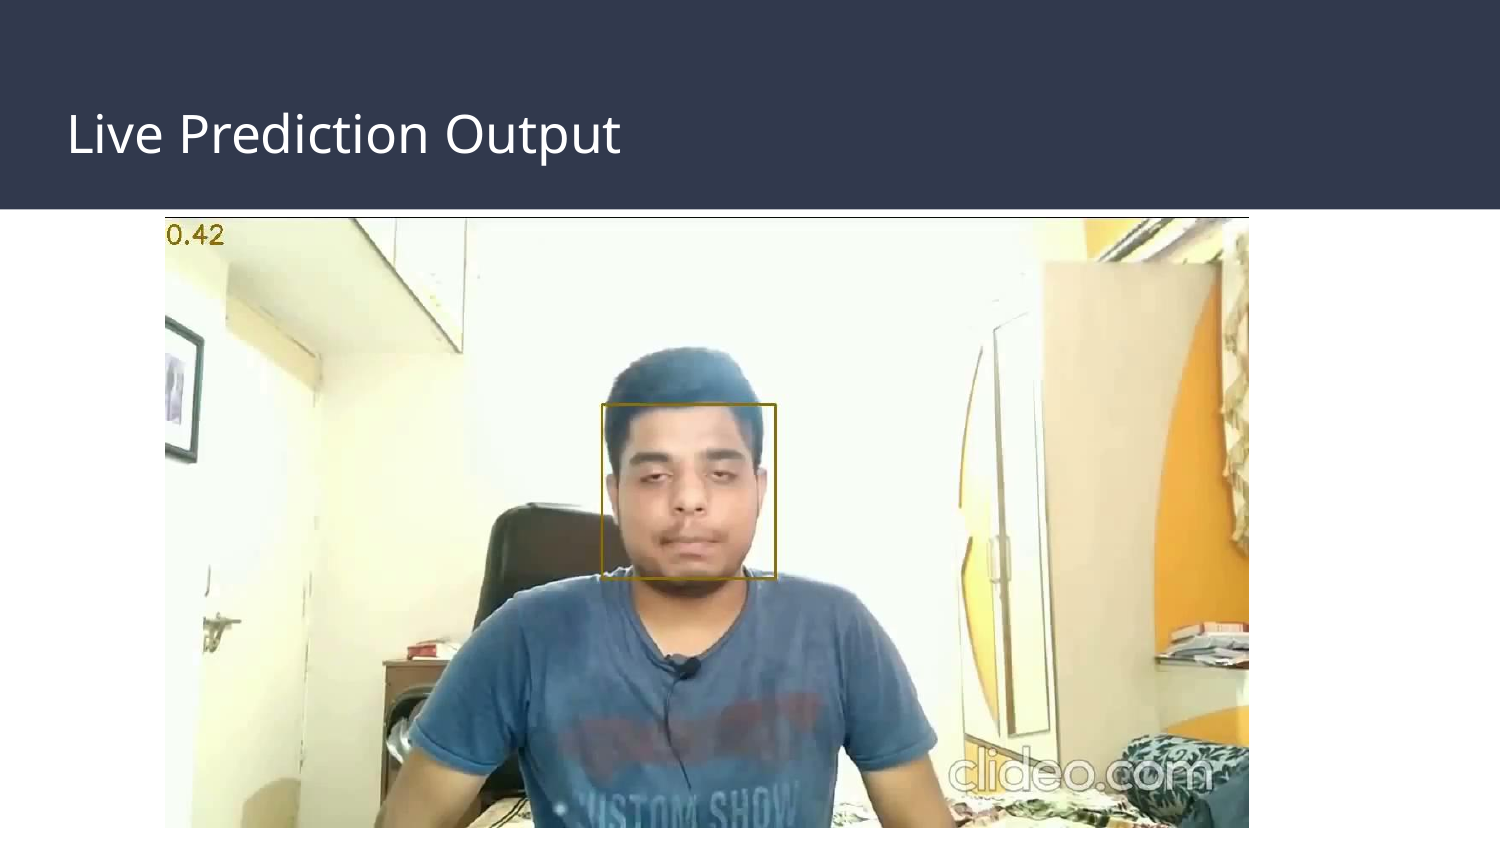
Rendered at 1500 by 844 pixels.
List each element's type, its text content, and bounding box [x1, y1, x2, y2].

picture [165, 217, 1249, 828]
title Live Prediction Output [51, 82, 1449, 185]
